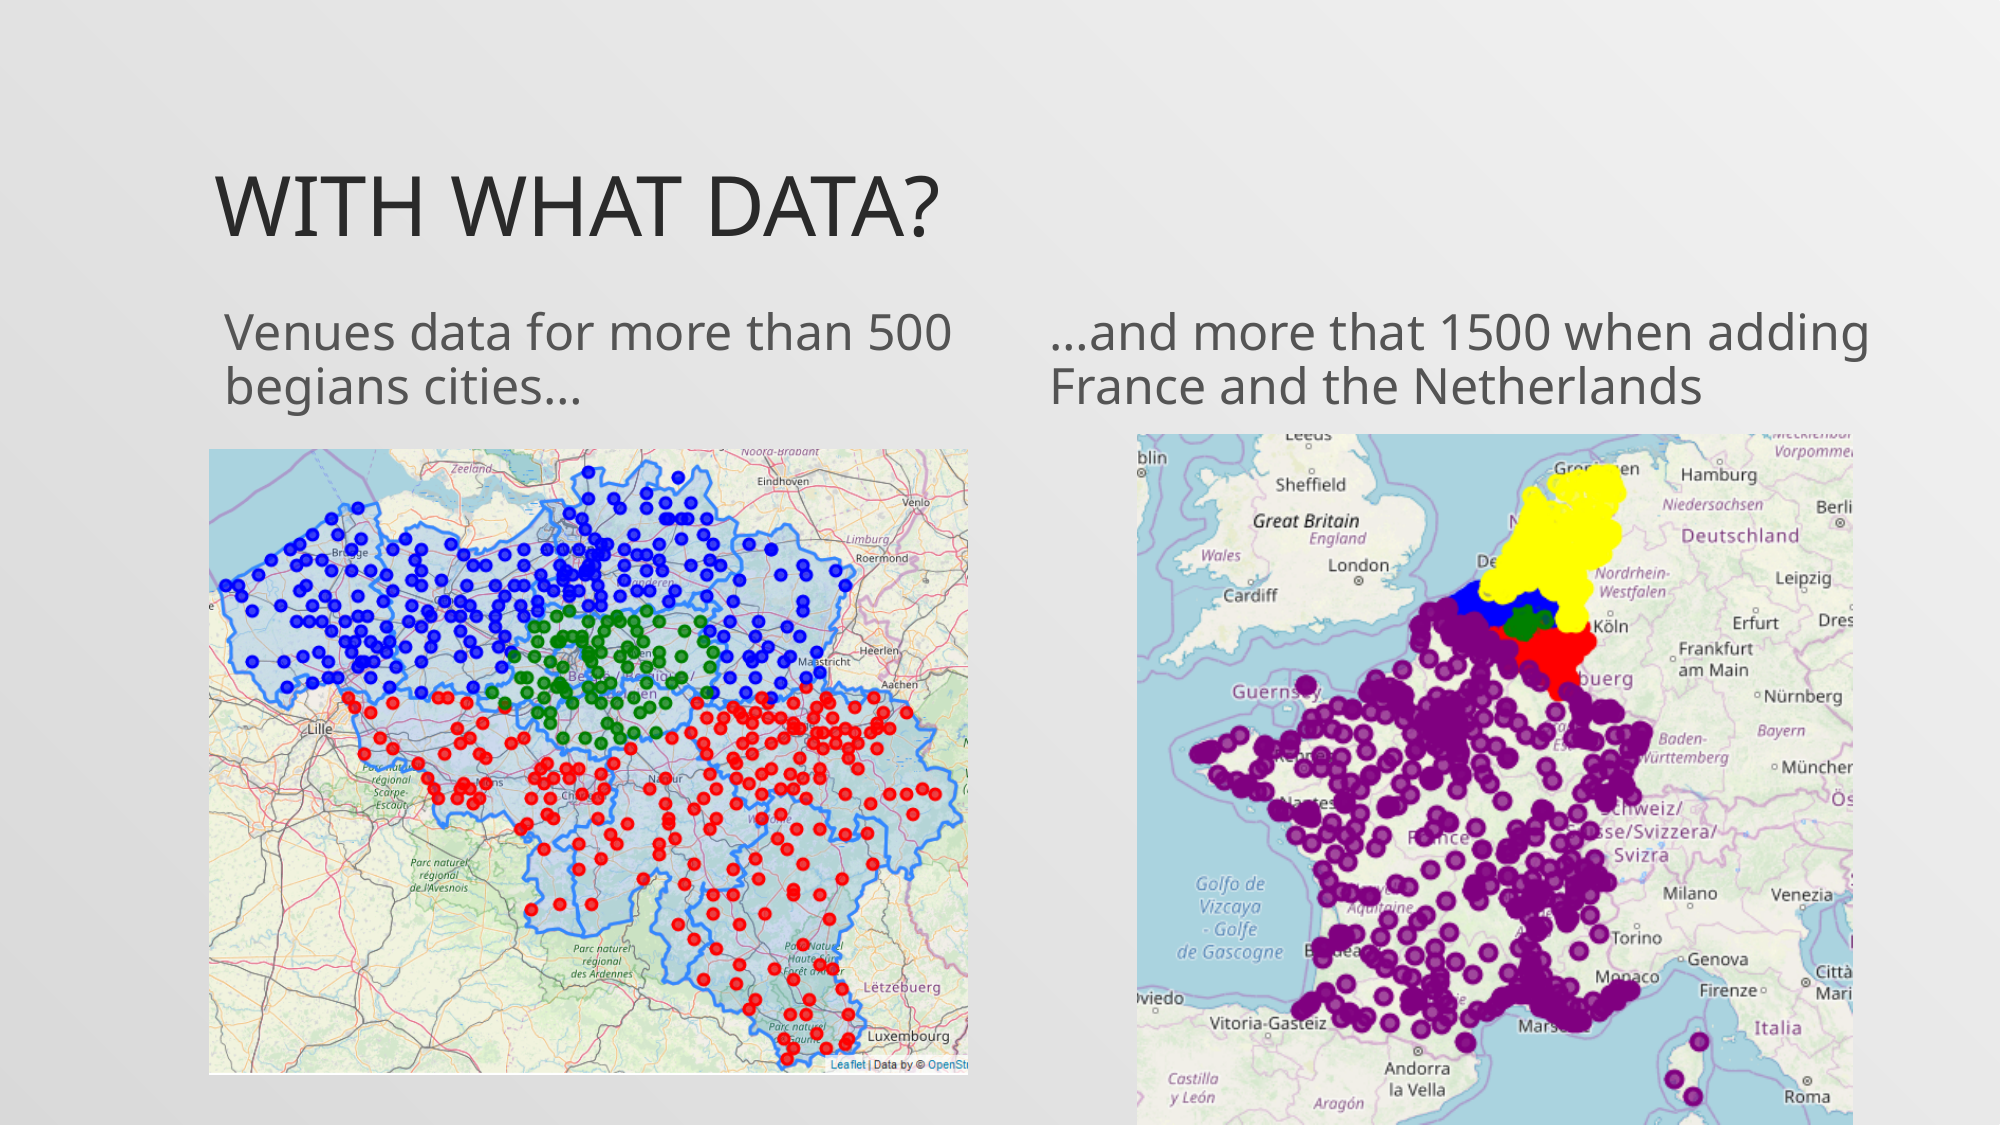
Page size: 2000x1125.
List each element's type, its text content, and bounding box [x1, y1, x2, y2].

title With What data? [199, 45, 1800, 263]
picture [209, 449, 968, 1075]
picture [1137, 434, 1853, 1125]
list …and more that 1500 when adding France and the Netherlands [1027, 299, 1950, 1013]
list Venues data for more than 500 begians cities… [202, 299, 975, 1013]
